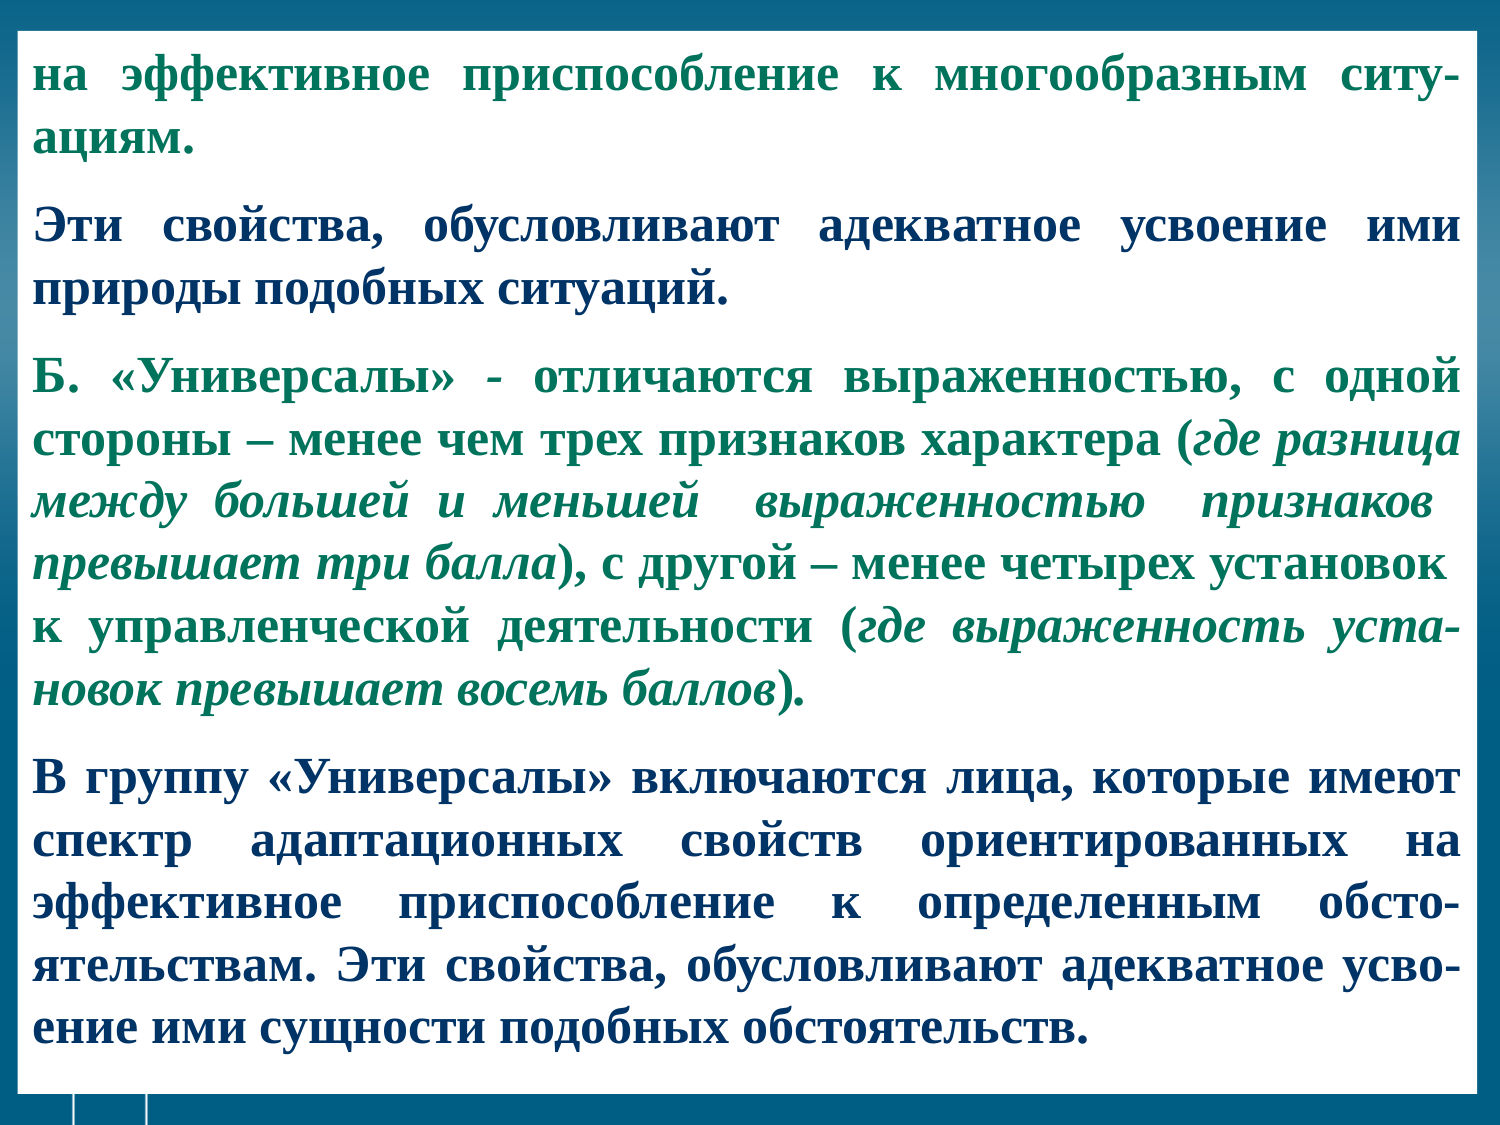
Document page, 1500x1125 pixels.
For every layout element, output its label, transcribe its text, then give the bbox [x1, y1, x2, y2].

picture [0, 11, 1500, 578]
list на эффективное приспособление к многообразным ситу-ациям. Эти свойства, обусловливают адекватное усвоение ими природы подобных ситуаций. Б. «Универсалы» - отличаются выраженностью, с одной стороны – менее чем трех признаков характера (где разница между большей и меньшей выраженностью признаков превышает три балла), с другой – менее четырех установок к управленческой деятельности (где выраженность уста-новок превышает восемь баллов). В группу «Универсалы» включаются лица, которые имеют спектр адаптационных свойств ориентированных на эффективное приспособление к определенным обсто-ятельствам. Эти свойства, обусловливают адекватное усво-ение ими сущности подобных обстоятельств. [17, 30, 1478, 1095]
